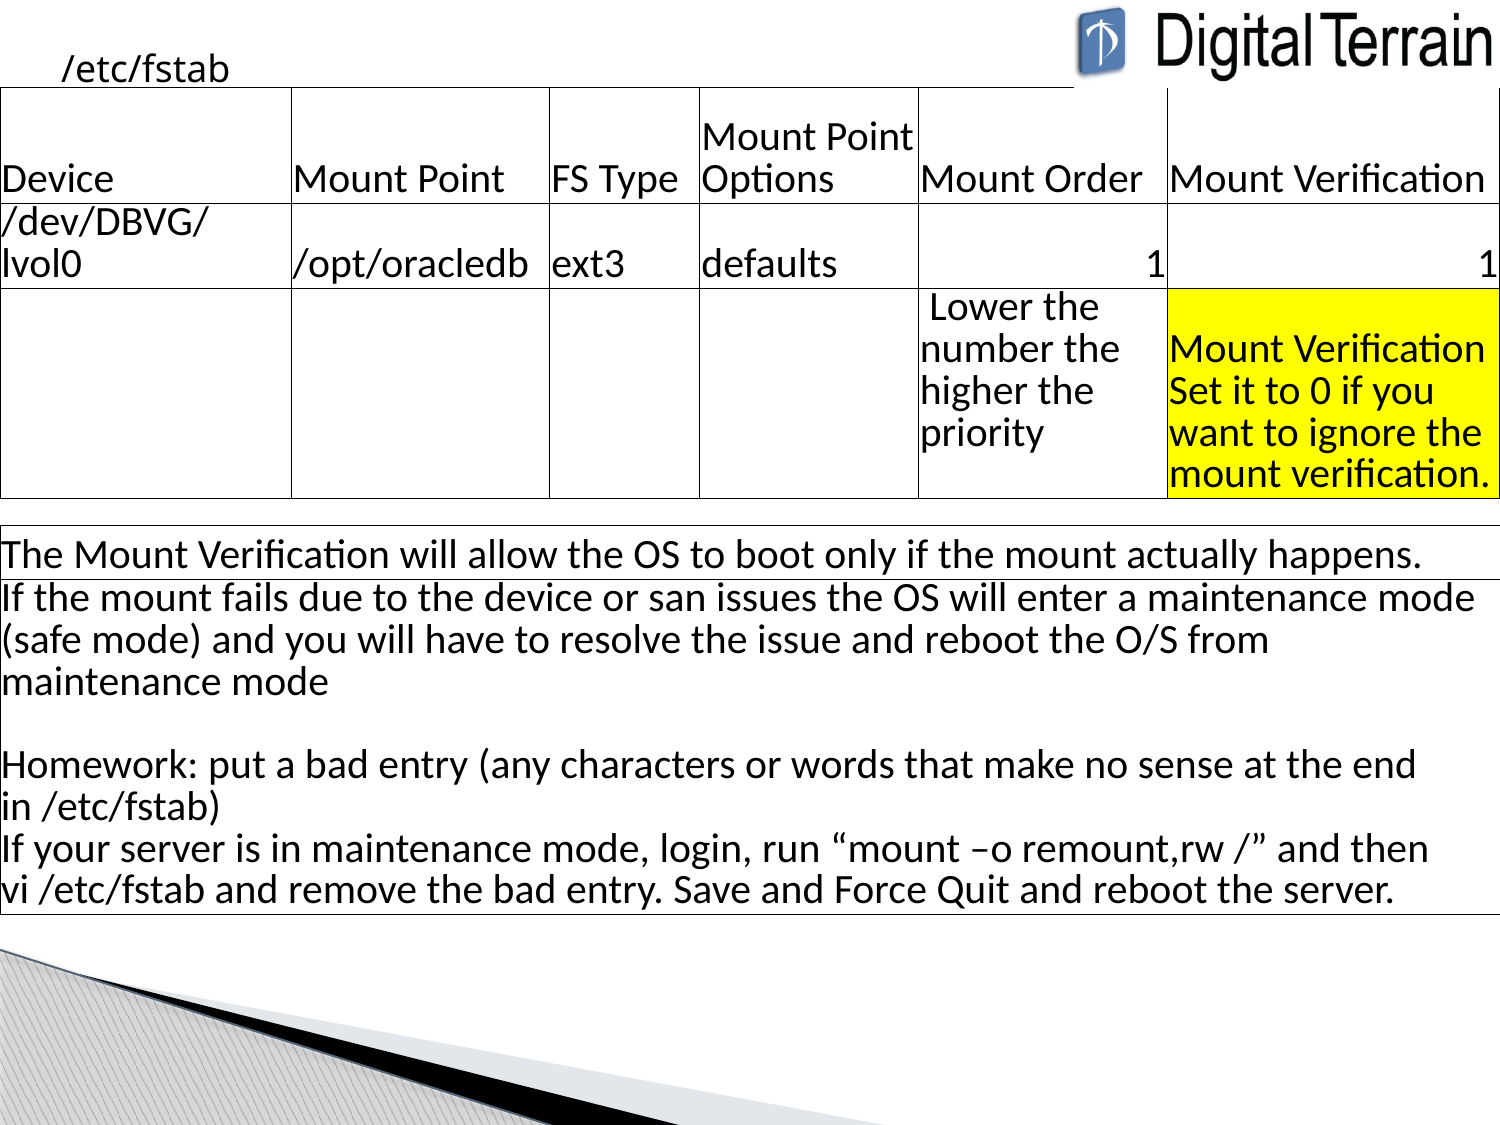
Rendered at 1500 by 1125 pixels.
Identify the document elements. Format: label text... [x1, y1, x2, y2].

table_header The Mount Verification will allow the OS to boot only if the mount actually happens. [1, 526, 1500, 579]
table_cell 1 [919, 204, 1167, 288]
table_cell [700, 289, 918, 498]
table_cell Lower the number the higher the priority [919, 289, 1167, 498]
table_header Mount Verification [1168, 96, 1499, 203]
table_cell [550, 289, 699, 498]
table_header Mount Point Options [700, 88, 918, 203]
table_cell /opt/oracledb [292, 204, 549, 288]
text_box /etc/fstab [46, 37, 246, 98]
table_cell Mount Verification Set it to 0 if you want to ignore the mount verification. [1168, 289, 1499, 498]
table_cell [1, 289, 291, 498]
table_header Device [1, 88, 291, 203]
table_header Mount Order [919, 88, 1167, 203]
table_header Mount Point [292, 88, 549, 203]
table_cell /dev/DBVG/lvol0 [1, 204, 291, 288]
table_cell 1 [1168, 204, 1499, 288]
picture [1074, 0, 1500, 88]
table_cell defaults [700, 204, 918, 288]
table_cell [292, 289, 549, 498]
table_header FS Type [550, 88, 699, 203]
table_cell If the mount fails due to the device or san issues the OS will enter a maintenance mode (safe mode) and you will have to resolve the issue and reboot the O/S from maintenance mode Homework: put a bad entry (any characters or words that make no sense at the end in /etc/fstab) If your server is in maintenance mode, login, run “mount –o remount,rw /” and then vi /etc/fstab and remove the bad entry. Save and Force Quit and reboot the server. [1, 580, 1500, 914]
table_cell ext3 [550, 204, 699, 288]
